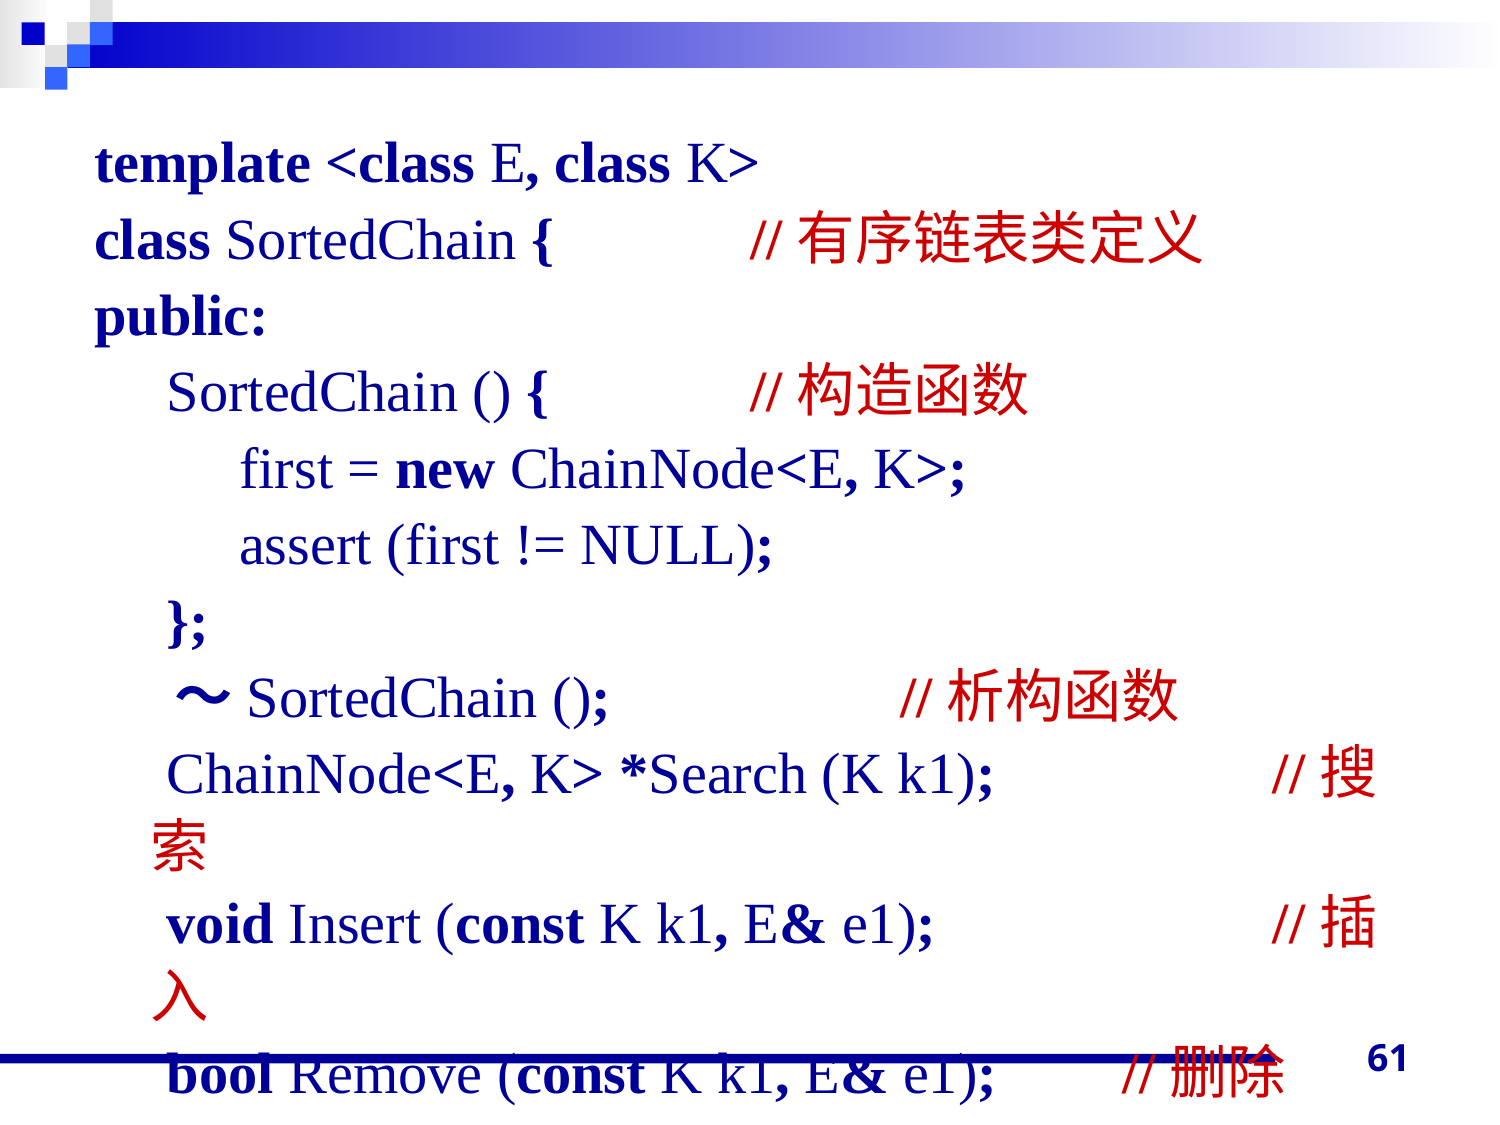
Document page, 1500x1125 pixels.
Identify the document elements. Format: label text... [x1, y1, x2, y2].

list template <class E, class K> class SortedChain { //有序链表类定义 public: SortedChain () { //构造函数 first = new ChainNode<E, K>; assert (first != NULL); }; ～SortedChain (); //析构函数 ChainNode<E, K> *Search (K k1); //搜索 void Insert (const K k1, E& e1); //插入 bool Remove (const K k1, E& e1); //删除 [79, 113, 1430, 1041]
slide_number 61 [1074, 1041, 1425, 1093]
